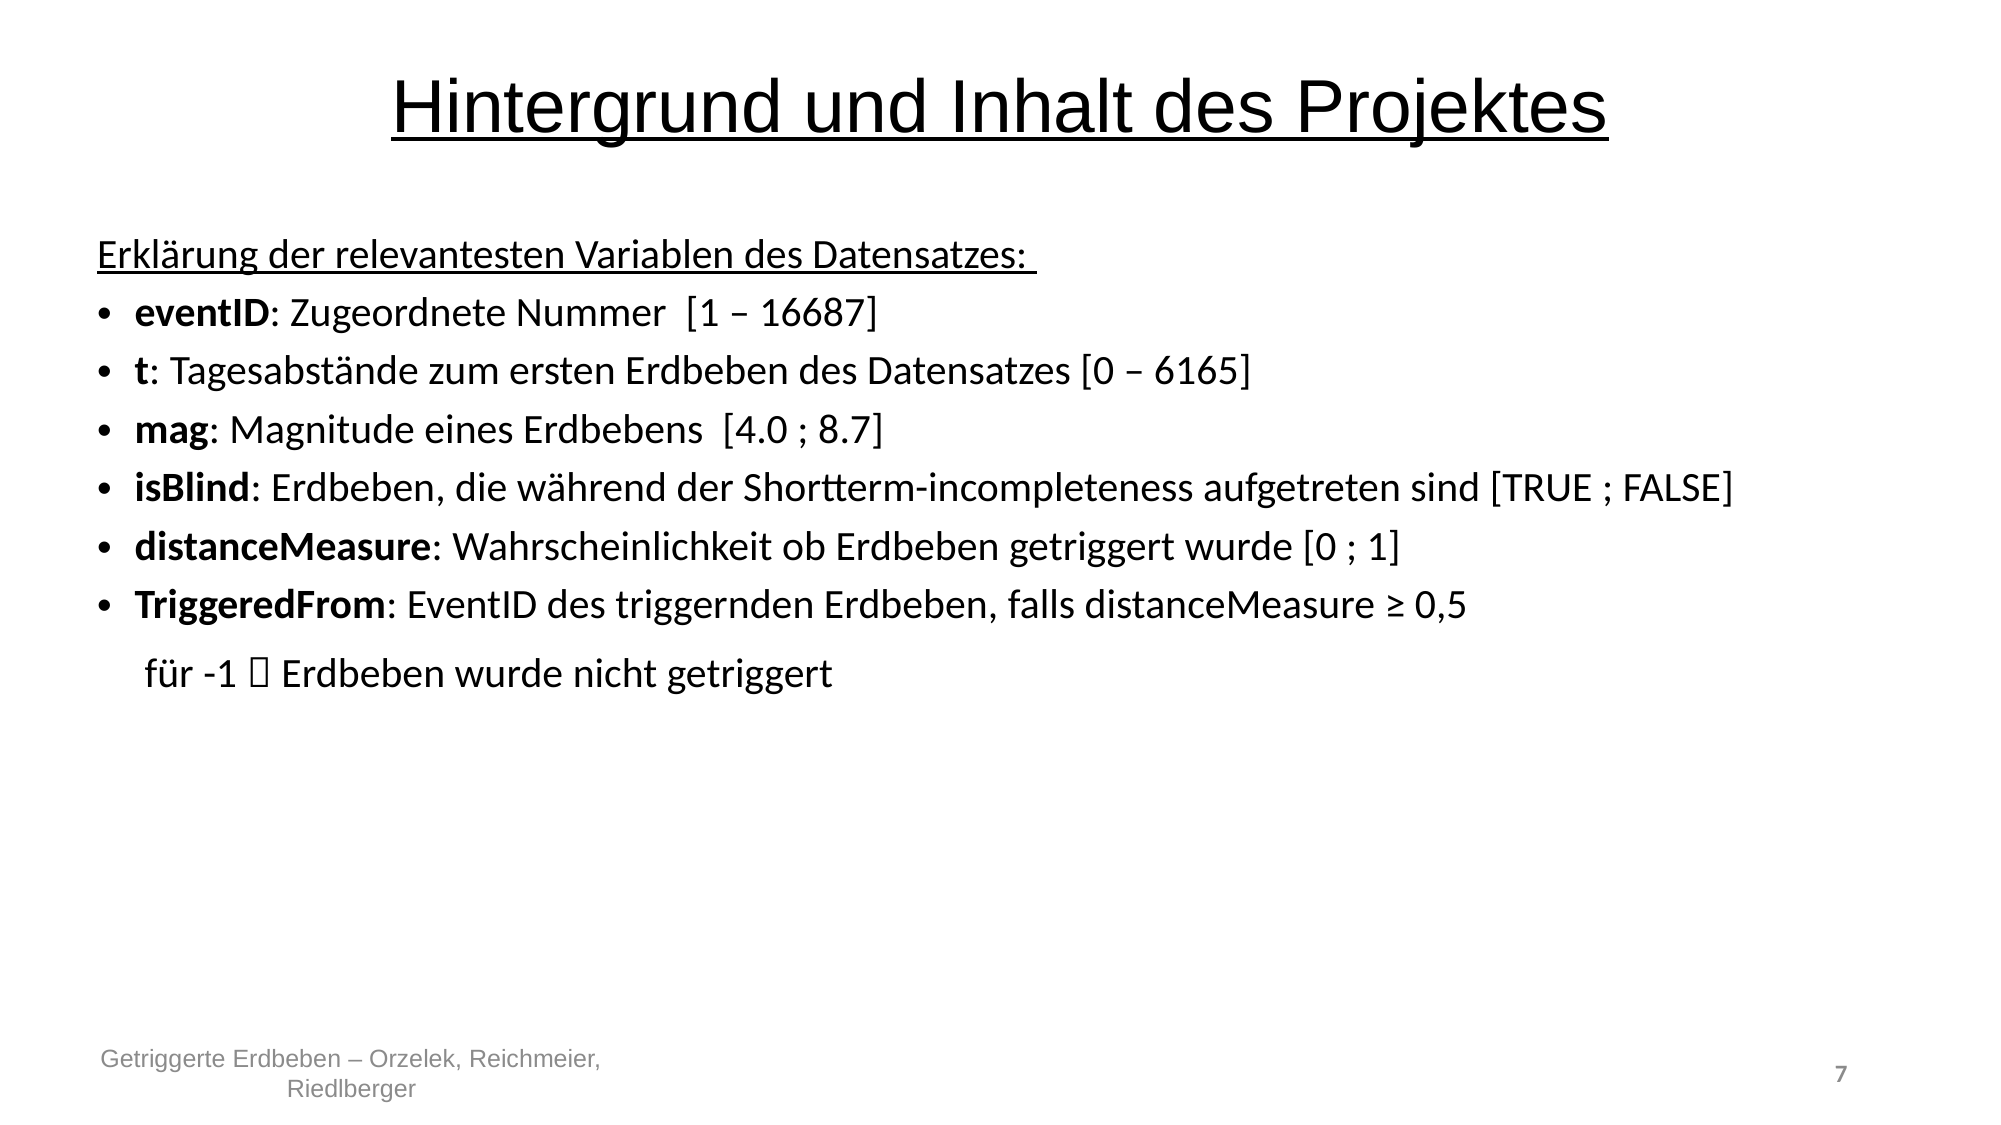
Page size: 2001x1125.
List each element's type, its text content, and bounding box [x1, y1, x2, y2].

slide_number 7 [1412, 1042, 1863, 1103]
text_box Hintergrund und Inhalt des Projektes [137, 0, 1863, 218]
text_box [975, 537, 1025, 588]
footer Getriggerte Erdbeben – Orzelek, Reichmeier, Riedlberger [19, 1042, 684, 1103]
